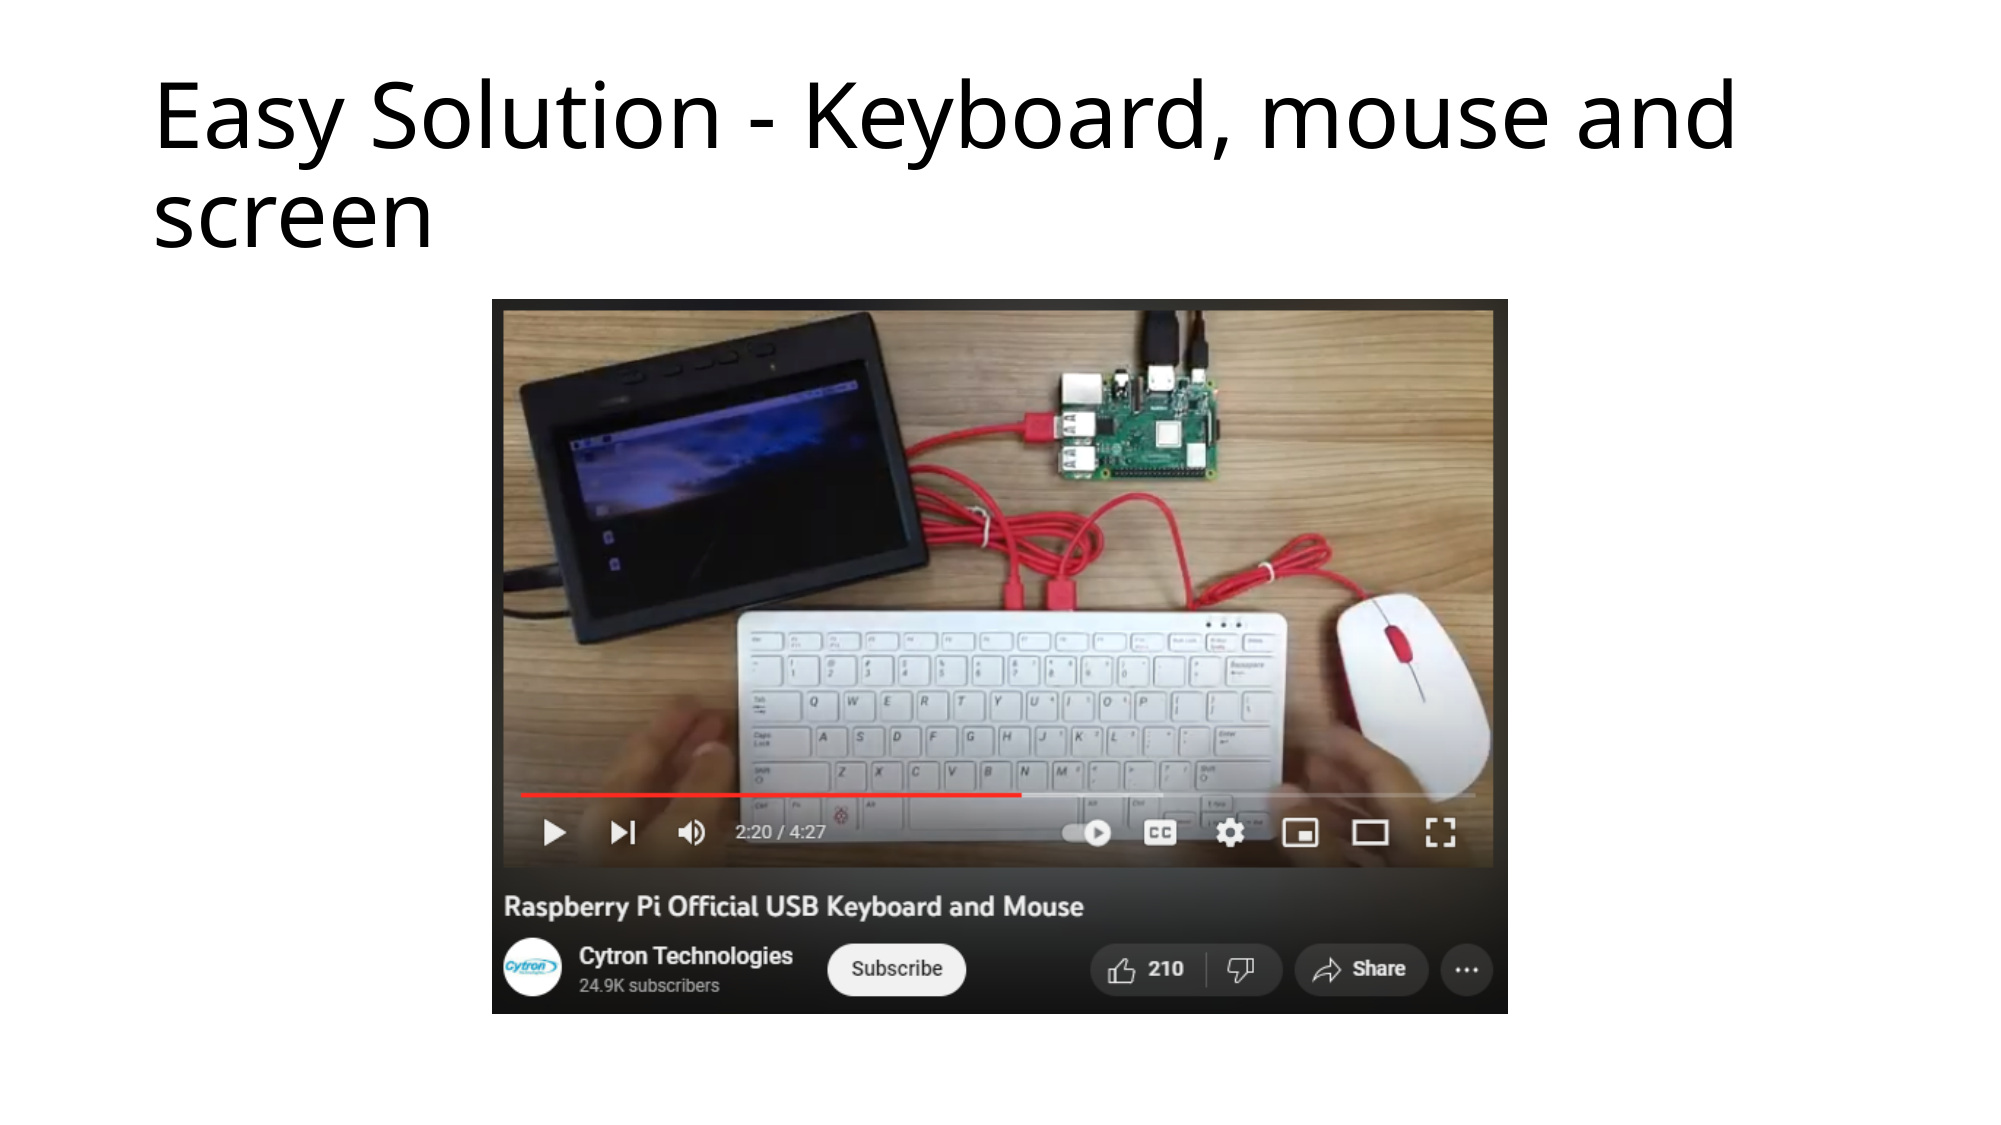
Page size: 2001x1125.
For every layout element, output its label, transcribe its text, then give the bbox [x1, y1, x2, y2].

title Easy Solution - Keyboard, mouse and screen [137, 59, 1863, 278]
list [491, 299, 1508, 1014]
